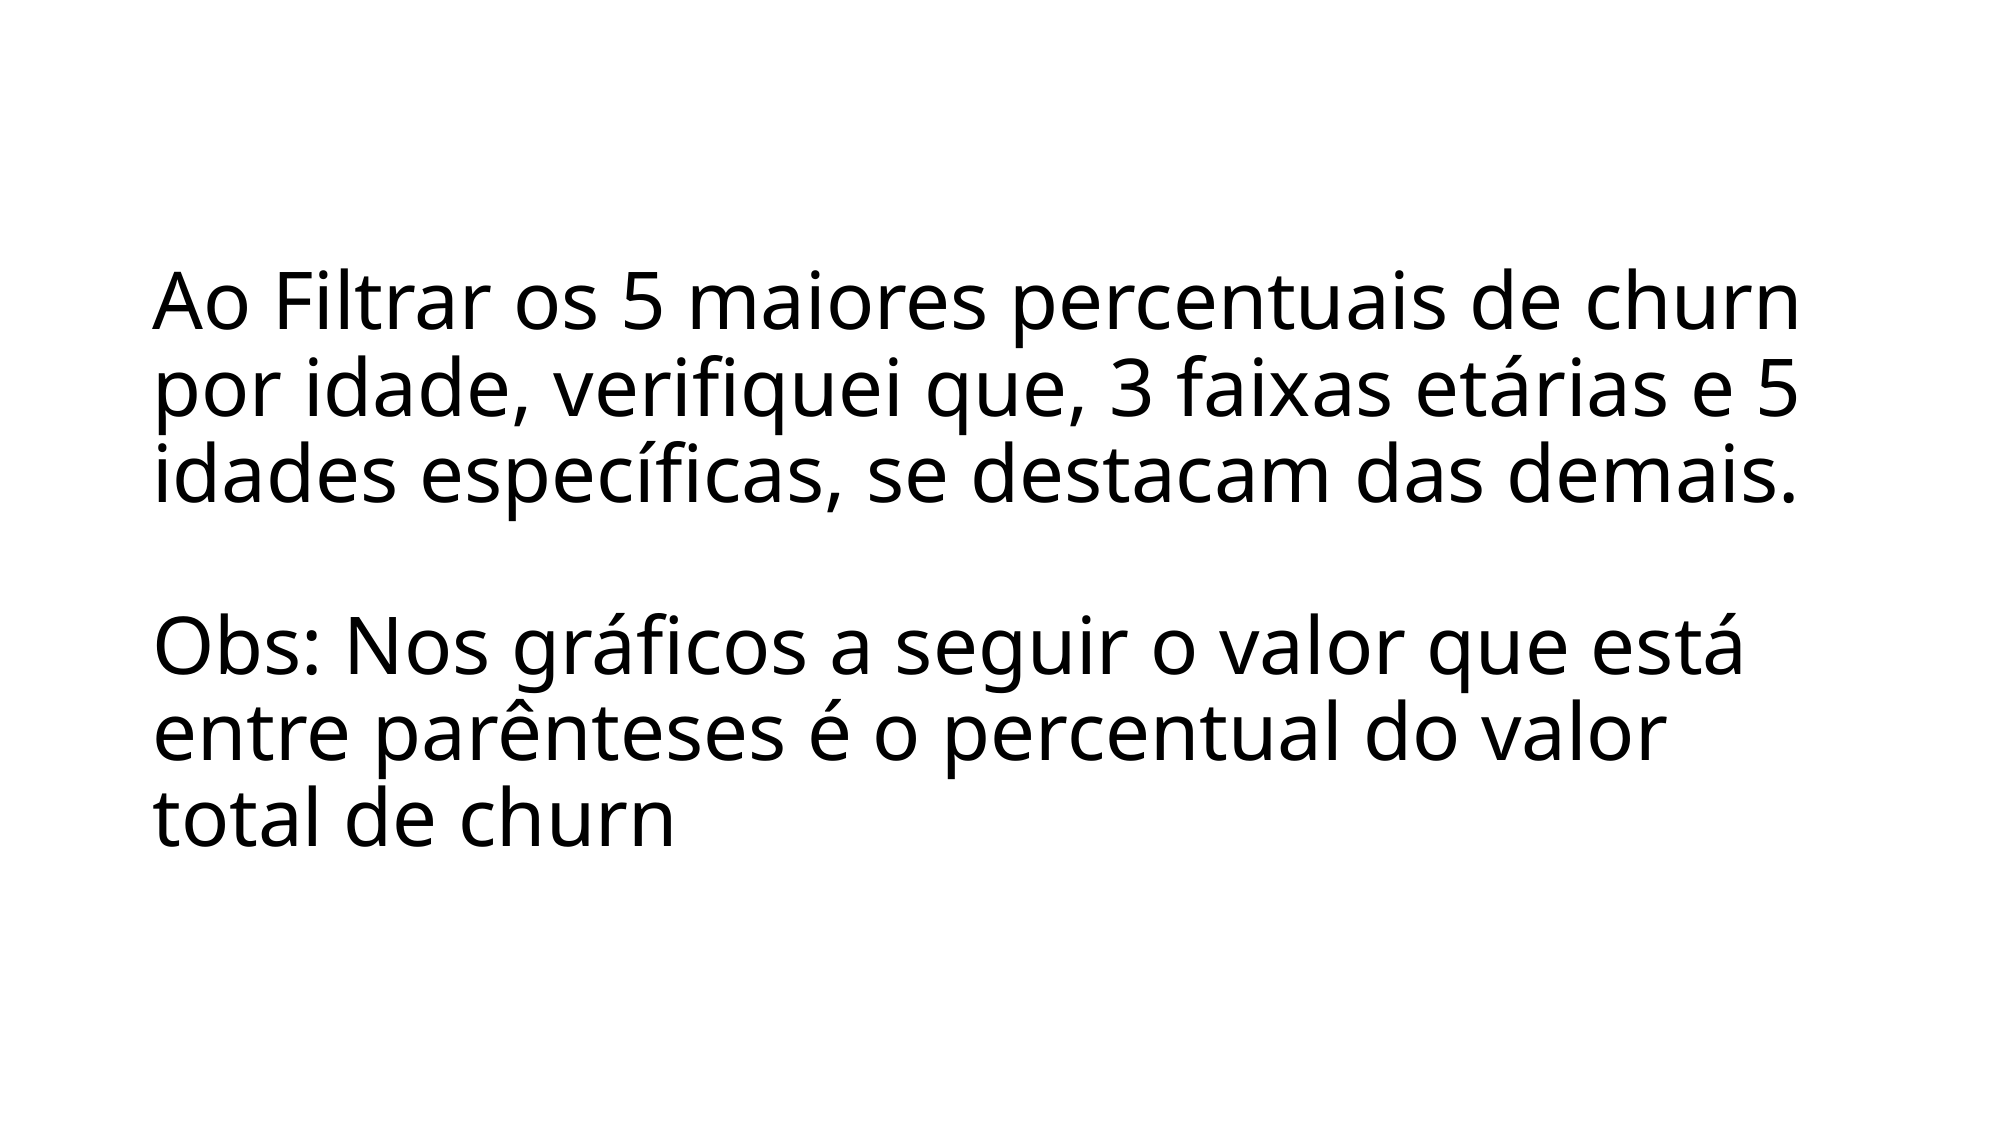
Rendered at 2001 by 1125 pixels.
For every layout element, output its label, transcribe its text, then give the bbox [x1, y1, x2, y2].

title Ao Filtrar os 5 maiores percentuais de churn por idade, verifiquei que, 3 faixas etárias e 5 idades específicas, se destacam das demais. Obs: Nos gráficos a seguir o valor que está entre parênteses é o percentual do valor total de churn [137, 222, 1863, 903]
